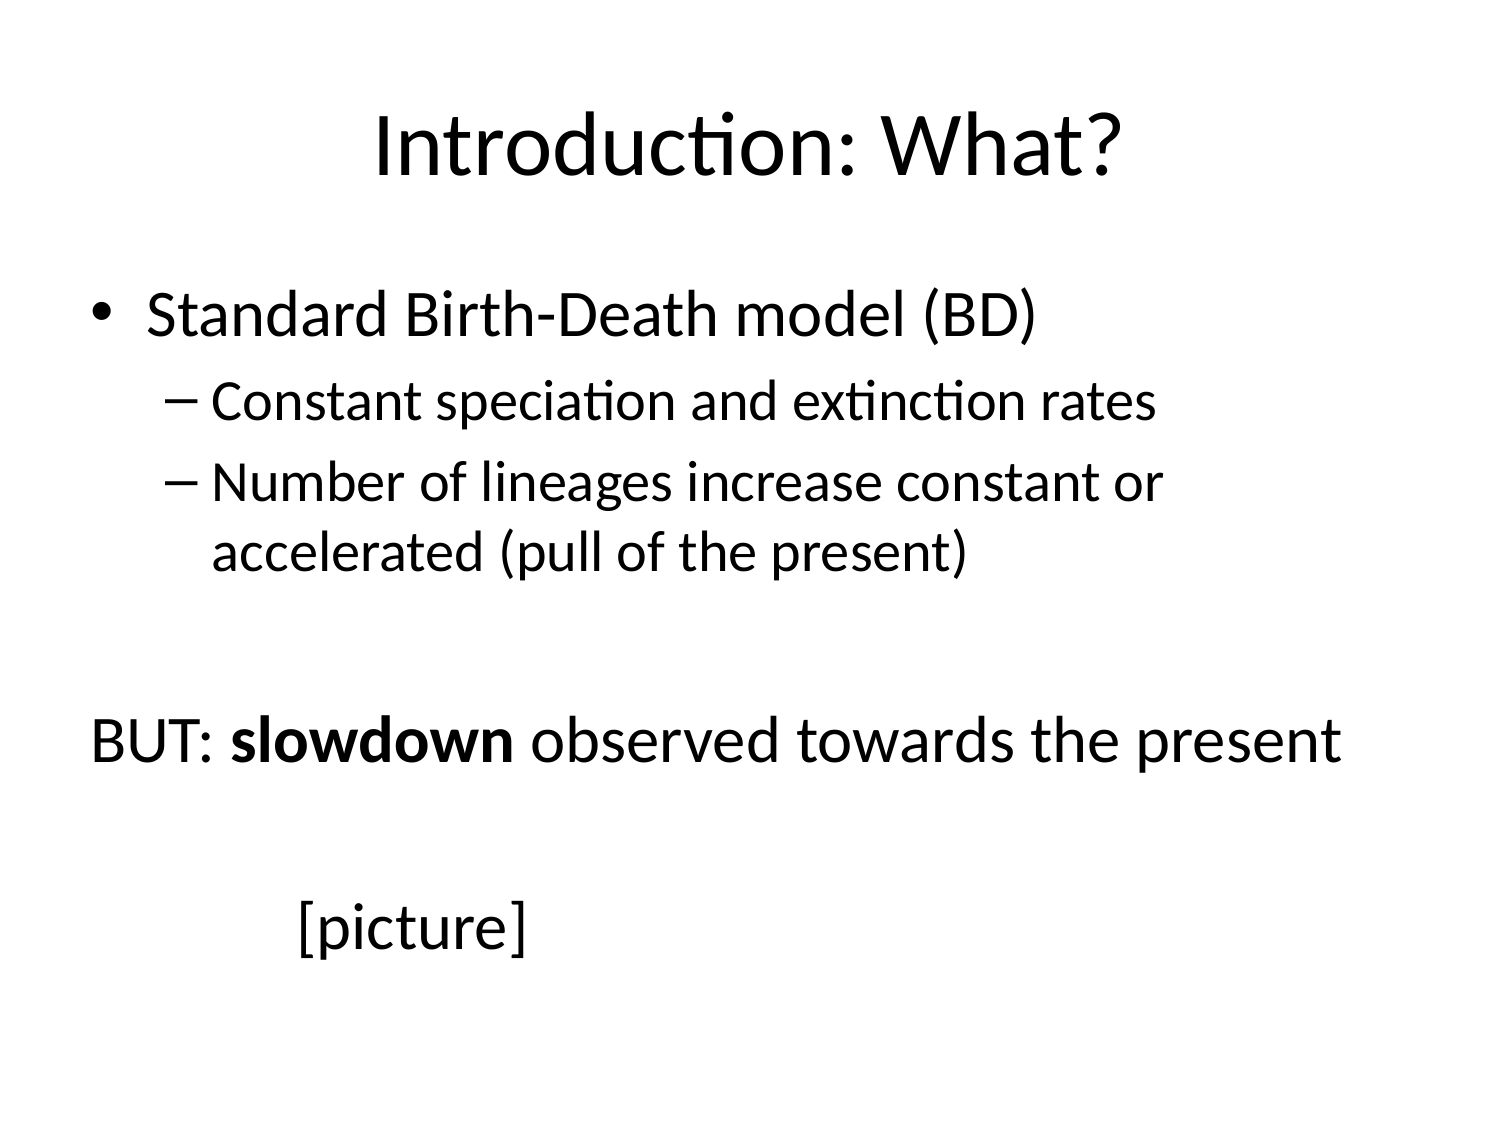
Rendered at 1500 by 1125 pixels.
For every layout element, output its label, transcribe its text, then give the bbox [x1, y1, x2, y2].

list Standard Birth-Death model (BD) Constant speciation and extinction rates Number of lineages increase constant or accelerated (pull of the present) BUT: slowdown observed towards the present [picture] [75, 262, 1425, 1005]
title Introduction: What? [75, 45, 1425, 233]
